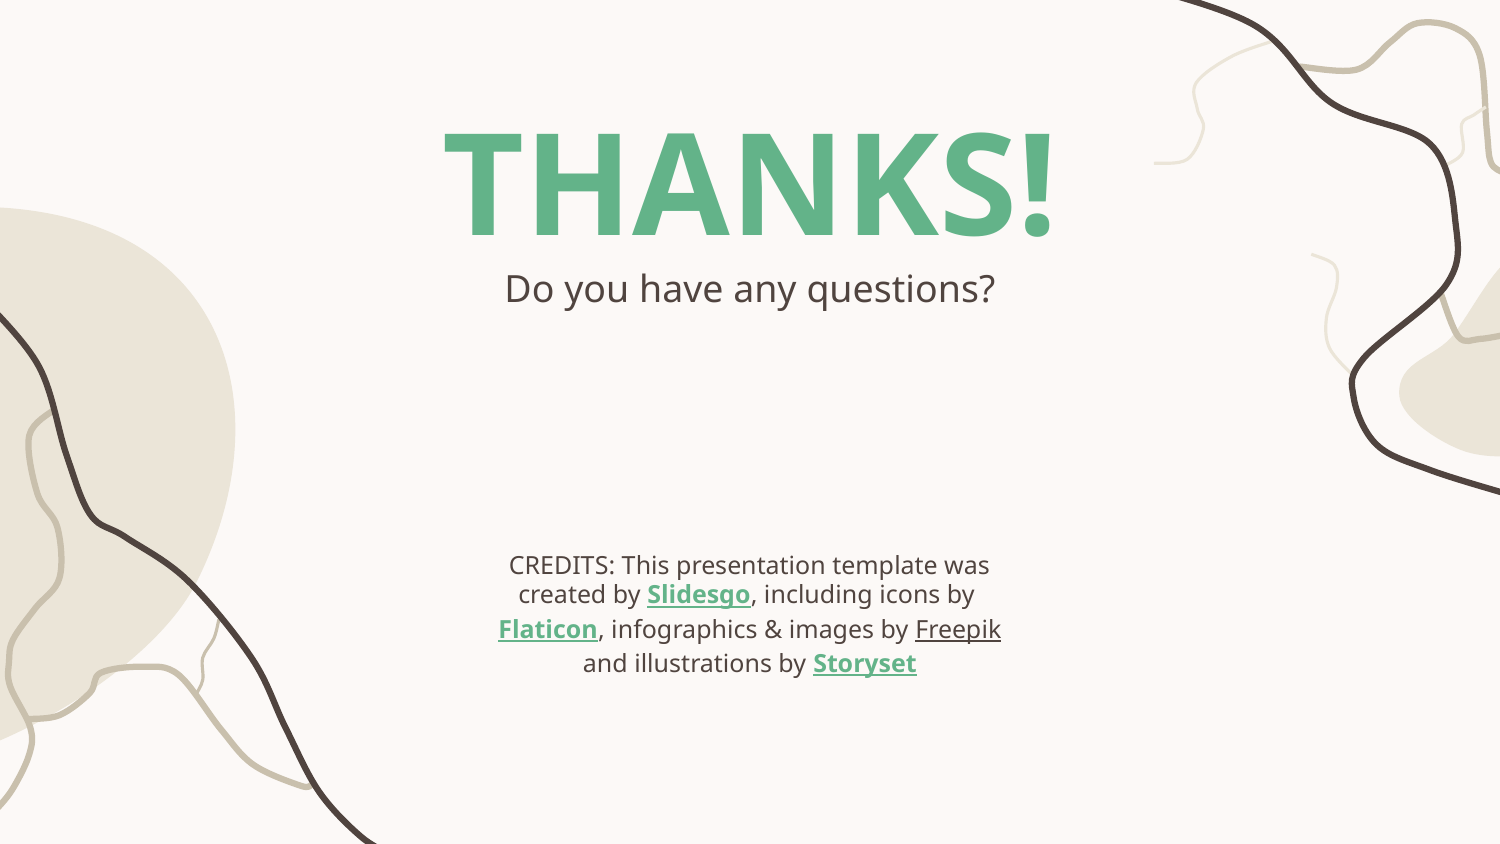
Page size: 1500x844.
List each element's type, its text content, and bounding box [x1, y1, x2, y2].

subtitle Do you have any questions? [375, 244, 1125, 331]
title THANKS! [375, 84, 1125, 244]
